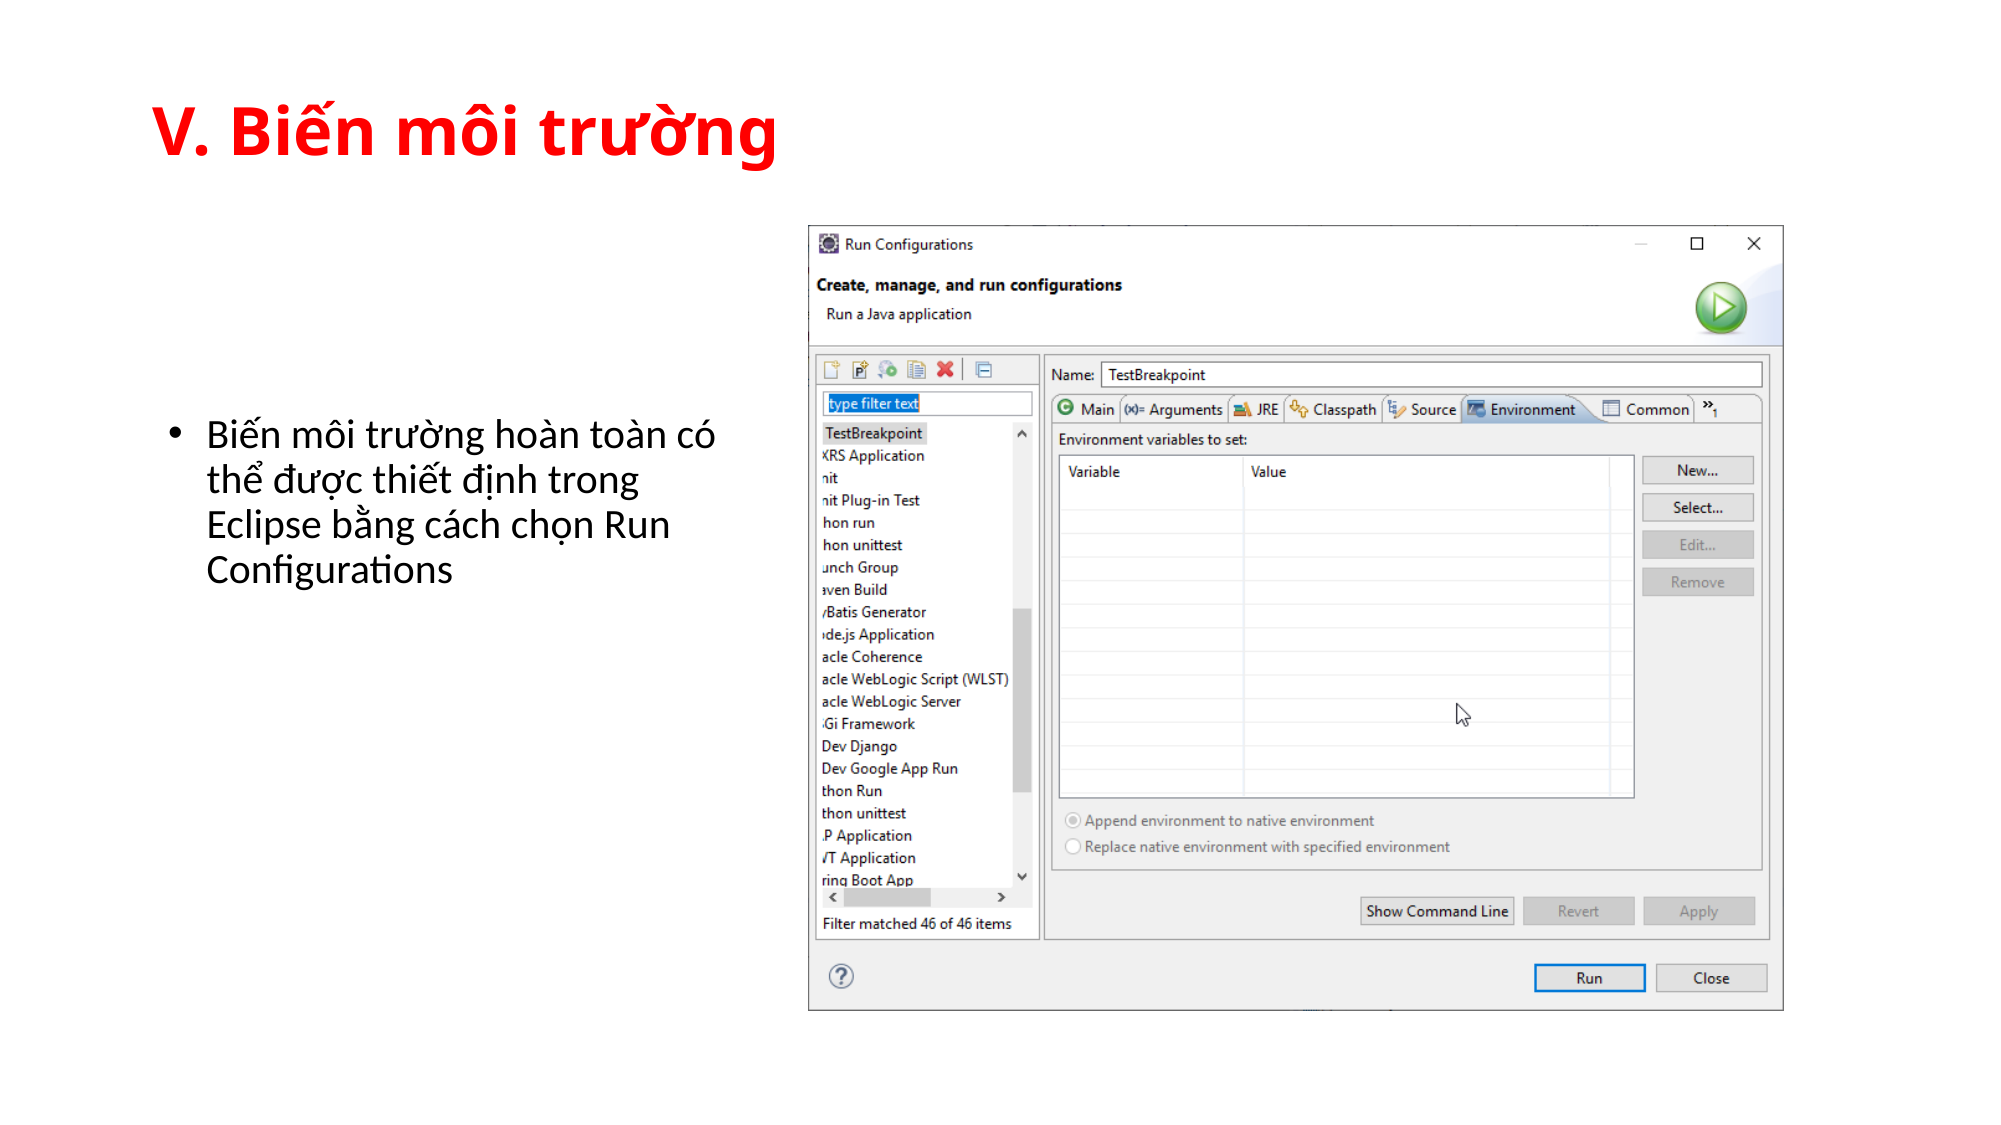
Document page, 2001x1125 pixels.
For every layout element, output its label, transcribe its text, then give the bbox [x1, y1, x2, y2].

text_box V. Biến môi trường [137, 59, 1863, 209]
picture [808, 225, 1784, 1011]
list Biến môi trường hoàn toàn có thể được thiết định trong Eclipse bằng cách chọn Run Configurations [153, 404, 759, 833]
